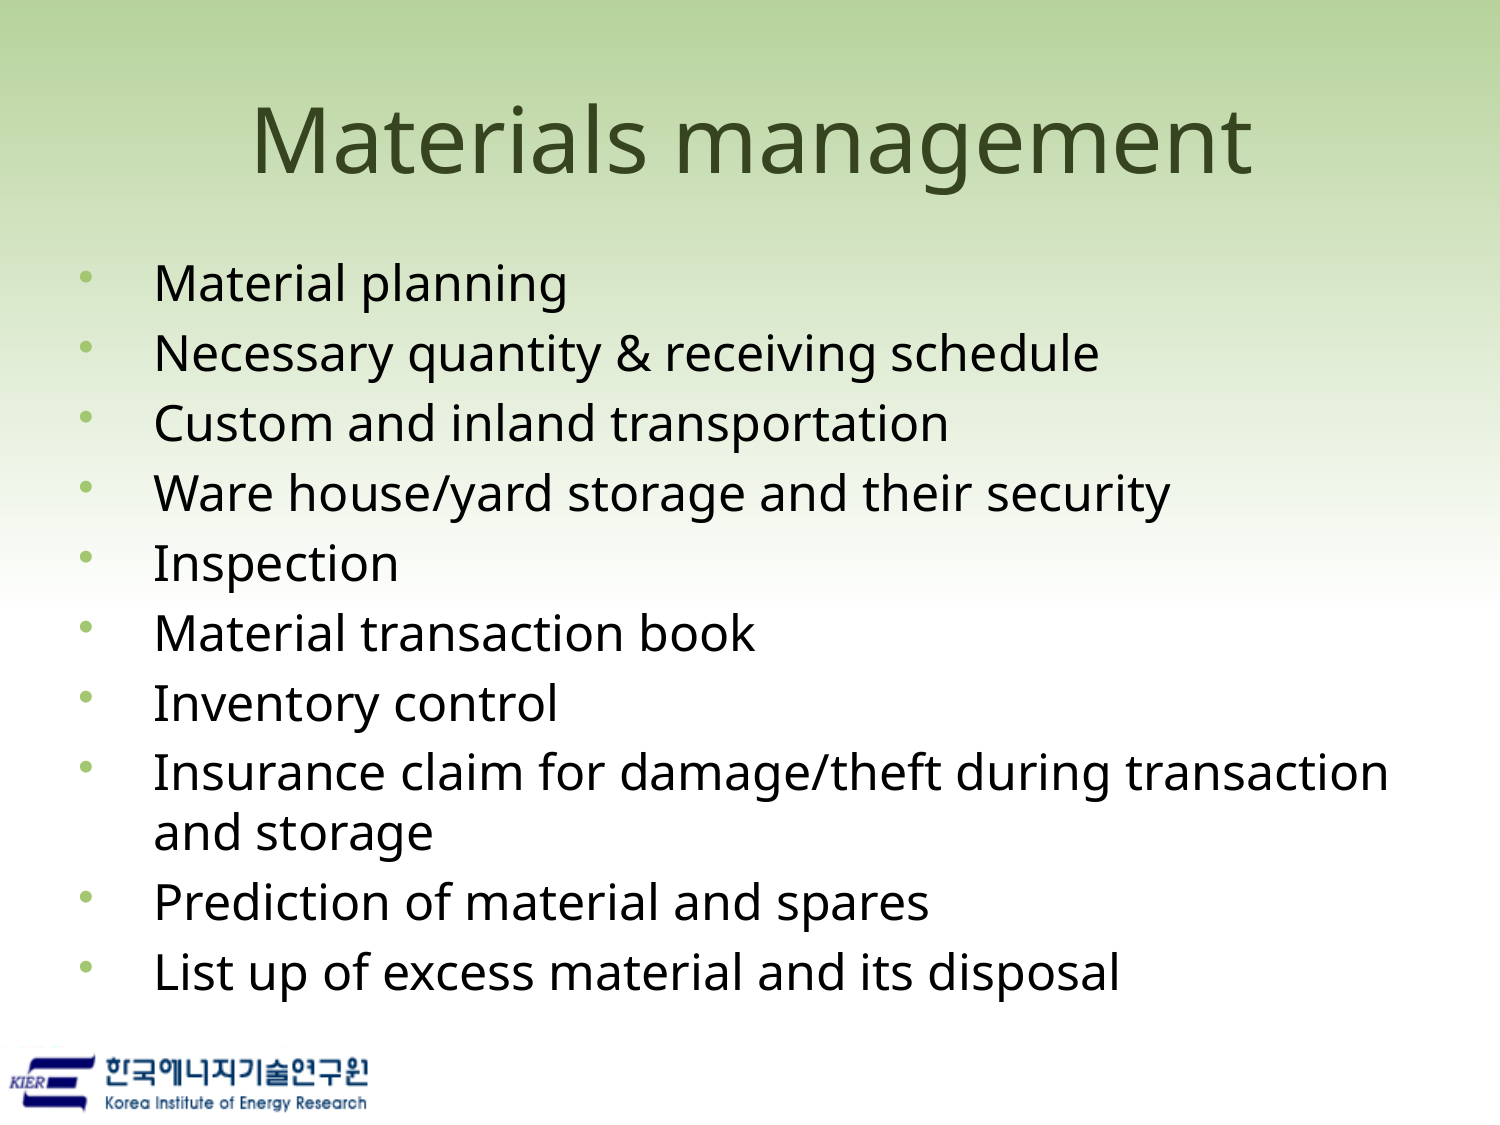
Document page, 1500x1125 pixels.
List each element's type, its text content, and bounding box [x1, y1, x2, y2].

list Material planning Necessary quantity & receiving schedule Custom and inland transportation Ware house/yard storage and their security Inspection Material transaction book Inventory control Insurance claim for damage/theft during transaction and storage Prediction of material and spares List up of excess material and its disposal [64, 243, 1415, 1035]
picture [0, 1046, 374, 1125]
title Materials management [76, 42, 1427, 231]
